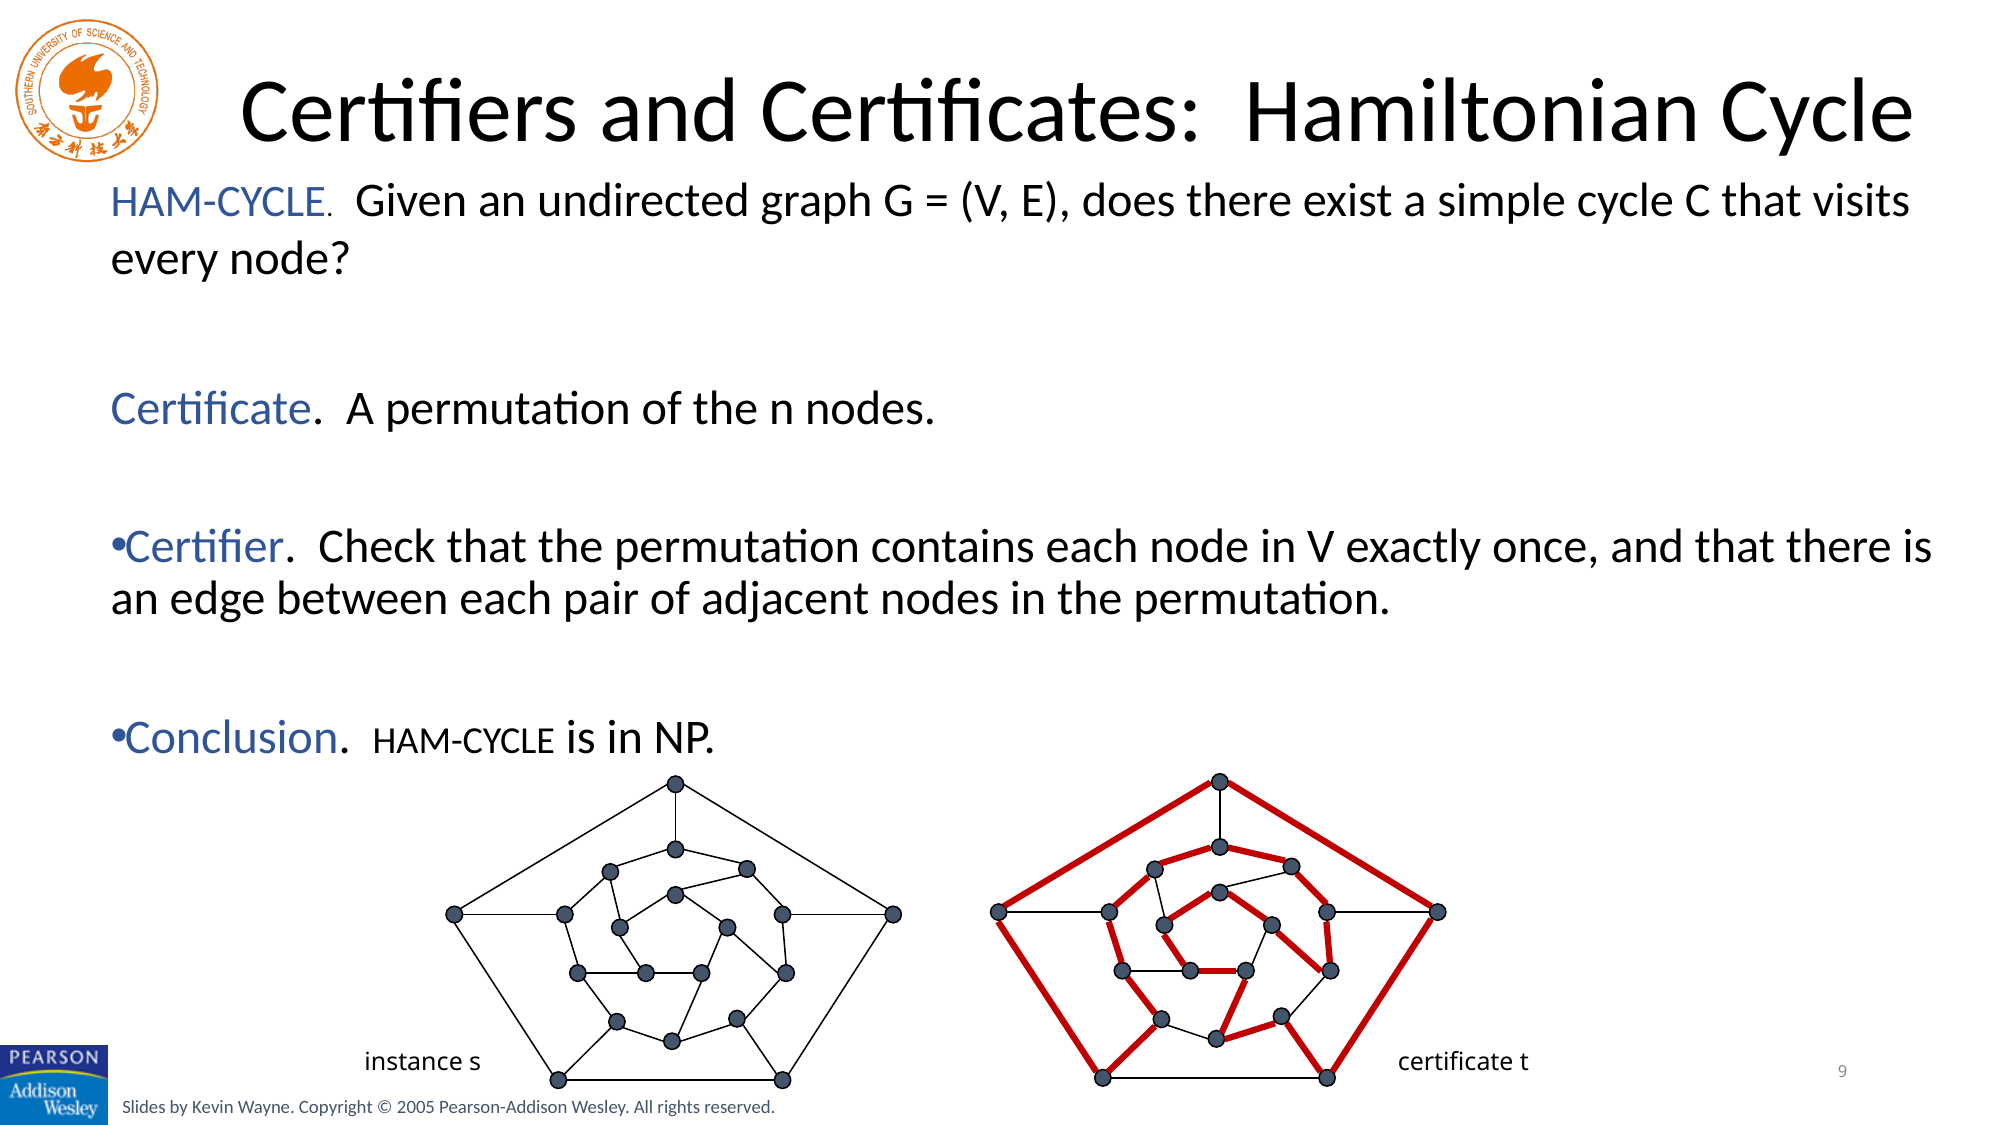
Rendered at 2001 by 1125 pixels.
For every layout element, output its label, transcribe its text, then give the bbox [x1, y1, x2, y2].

text_box [774, 1071, 791, 1087]
text_box [667, 775, 684, 793]
text_box Slides by Kevin Wayne. Copyright © 2005 Pearson-Addison Wesley. All rights reserved. [108, 1087, 822, 1125]
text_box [998, 782, 1432, 1072]
title Certifiers and Certificates: Hamiltonian Cycle [225, 43, 1951, 160]
text_box [608, 1013, 626, 1030]
text_box [611, 919, 629, 936]
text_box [570, 877, 605, 909]
text_box [774, 909, 791, 923]
picture [0, 1045, 108, 1125]
text_box [777, 965, 788, 982]
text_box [745, 979, 781, 1019]
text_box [707, 933, 722, 968]
text_box [668, 886, 683, 904]
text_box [681, 874, 741, 889]
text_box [678, 981, 702, 1036]
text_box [683, 849, 741, 864]
text_box [885, 906, 902, 923]
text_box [683, 909, 722, 922]
picture [10, 0, 170, 166]
text_box [1094, 1072, 1111, 1087]
text_box [1432, 903, 1446, 921]
list HAM-CYCLE. Given an undirected graph G = (V, E), does there exist a simple cycle C that visits every node? Certificate. A permutation of the n nodes. Certifier. Check that the permutation contains each node in V exactly once, and that there is an edge between each pair of adjacent nodes in the permutation. Conclusion. HAM-CYCLE is in NP. [95, 160, 1957, 778]
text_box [454, 922, 553, 1075]
text_box [664, 1033, 680, 1050]
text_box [733, 933, 778, 974]
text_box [583, 979, 612, 1016]
text_box [1211, 773, 1228, 782]
text_box [445, 906, 463, 923]
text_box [753, 874, 783, 907]
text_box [742, 1024, 777, 1075]
text_box [1319, 1072, 1336, 1087]
text_box [990, 904, 998, 921]
text_box [668, 841, 683, 858]
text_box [564, 1027, 612, 1075]
text_box [637, 964, 655, 982]
slide_number 9 [1412, 1042, 1863, 1103]
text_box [683, 784, 888, 909]
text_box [619, 935, 640, 968]
text_box [719, 919, 736, 936]
text_box [556, 909, 574, 923]
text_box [616, 849, 668, 867]
text_box [728, 1010, 745, 1028]
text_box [782, 922, 787, 965]
text_box [550, 1071, 567, 1087]
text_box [460, 784, 668, 909]
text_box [564, 922, 578, 965]
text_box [610, 880, 620, 920]
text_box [622, 1027, 664, 1042]
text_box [788, 920, 888, 1075]
text_box certificate t [1383, 1038, 1545, 1084]
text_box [625, 909, 668, 922]
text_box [680, 1024, 732, 1042]
text_box [693, 964, 710, 982]
text_box instance s [349, 1038, 497, 1084]
text_box [569, 965, 586, 982]
